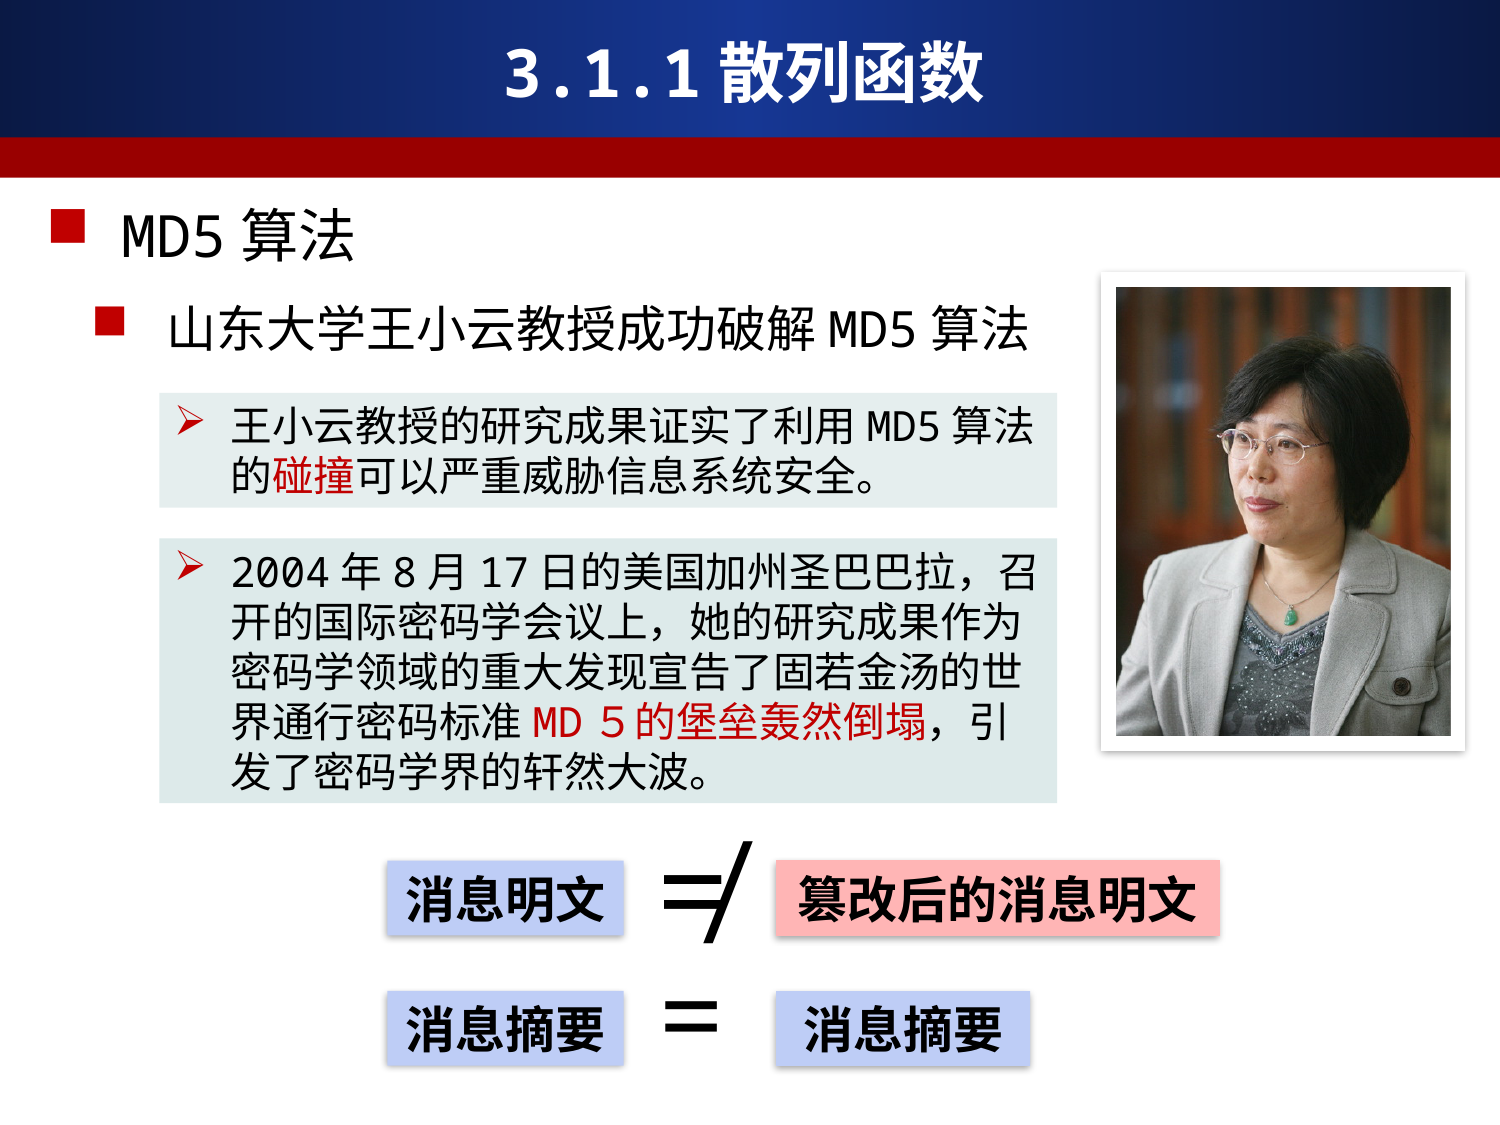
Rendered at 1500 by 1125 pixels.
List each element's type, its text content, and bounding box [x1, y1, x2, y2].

text_box MD5算法 [30, 190, 1457, 278]
text_box ≠ [642, 804, 744, 970]
title 3.1.1散列函数 [50, 24, 1438, 118]
text_box 消息摘要 [776, 991, 1031, 1066]
text_box 消息明文 [387, 860, 624, 936]
text_box 山东大学王小云教授成功破解MD5算法 [75, 288, 1096, 367]
text_box 篡改后的消息明文 [776, 860, 1220, 936]
text_box 2004年8月17日的美国加州圣巴巴拉，召开的国际密码学会议上，她的研究成果作为密码学领域的重大发现宣告了固若金汤的世界通行密码标准MD５的堡垒轰然倒塌，引发了密码学界的轩然大波。 [157, 536, 1059, 805]
picture [1115, 286, 1451, 737]
text_box 消息摘要 [387, 990, 624, 1066]
text_box 王小云教授的研究成果证实了利用MD5算法的碰撞可以严重威胁信息系统安全。 [159, 392, 1058, 508]
text_box = [645, 936, 739, 1087]
